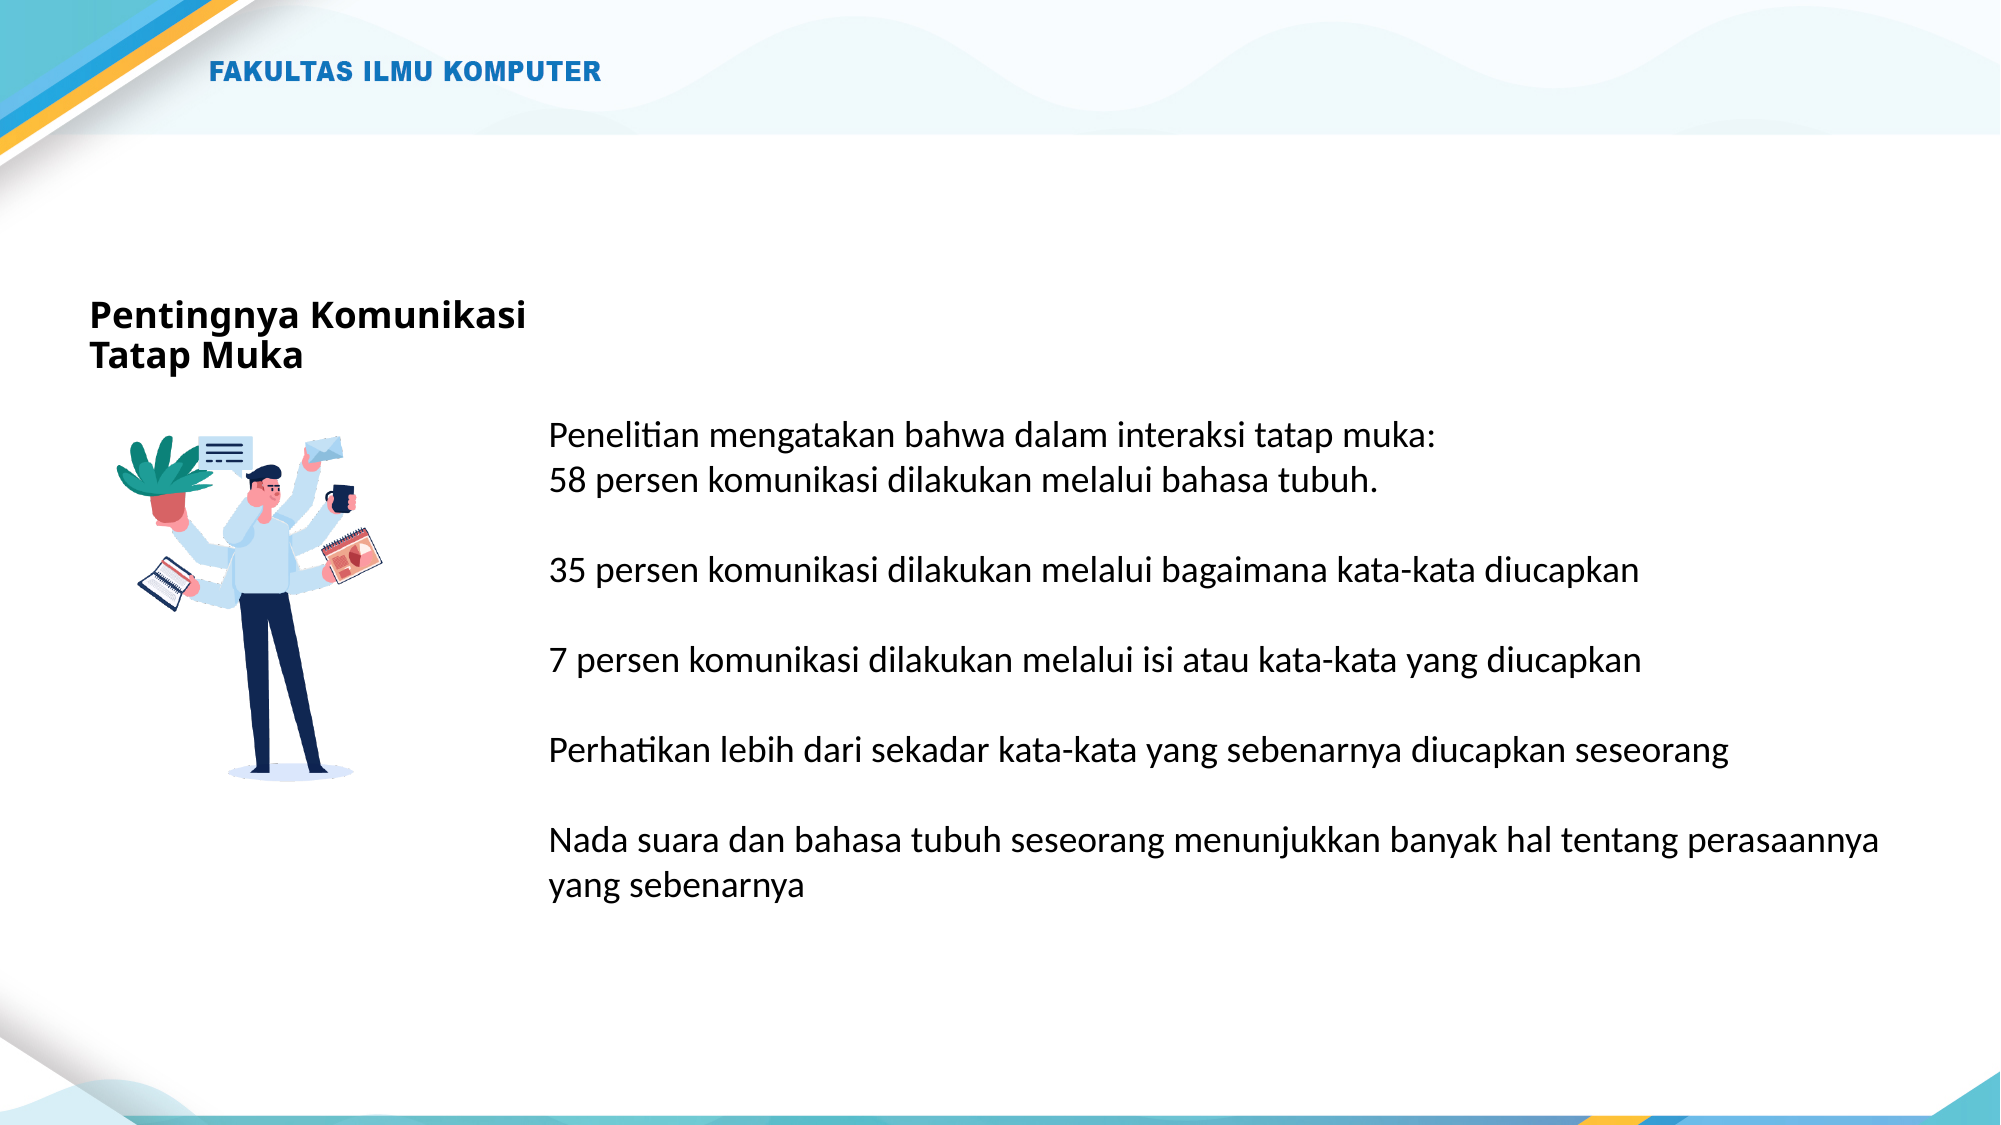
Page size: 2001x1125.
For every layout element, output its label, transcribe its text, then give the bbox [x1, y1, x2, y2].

picture [0, 0, 2000, 1125]
text_box Pentingnya Komunikasi Tatap Muka [74, 270, 551, 403]
list Penelitian mengatakan bahwa dalam interaksi tatap muka: 58 persen komunikasi dilakukan melalui bahasa tubuh. 35 persen komunikasi dilakukan melalui bagaimana kata-kata diucapkan 7 persen komunikasi dilakukan melalui isi atau kata-kata yang diucapkan Perhatikan lebih dari sekadar kata-kata yang sebenarnya diucapkan seseorang Nada suara dan bahasa tubuh seseorang menunjukkan banyak hal tentang perasaannya yang sebenarnya [533, 402, 1908, 955]
